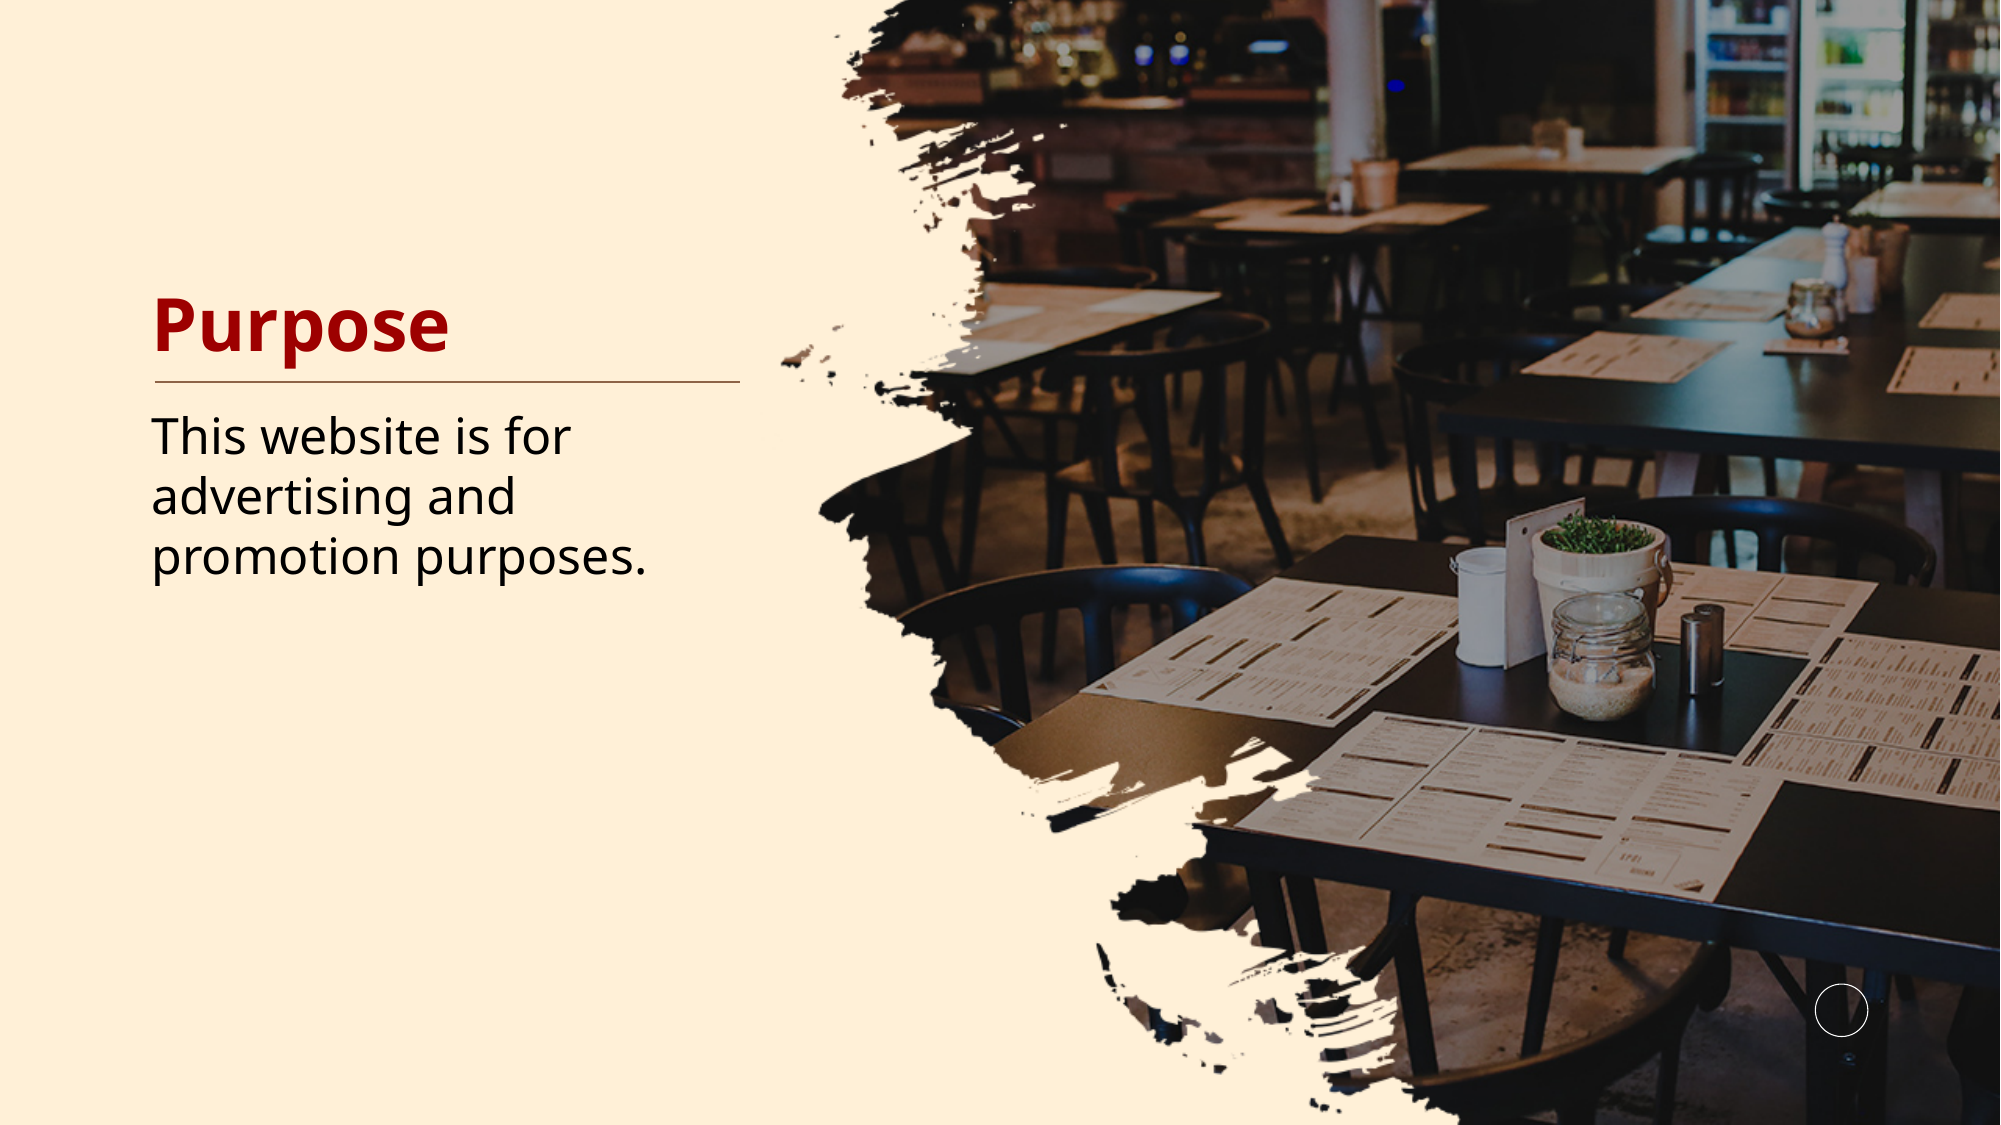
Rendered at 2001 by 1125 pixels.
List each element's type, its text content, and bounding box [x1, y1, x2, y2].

list This website is for advertising and promotion purposes. [136, 396, 689, 614]
picture [0, 0, 2000, 1125]
title Purpose [136, 279, 834, 375]
